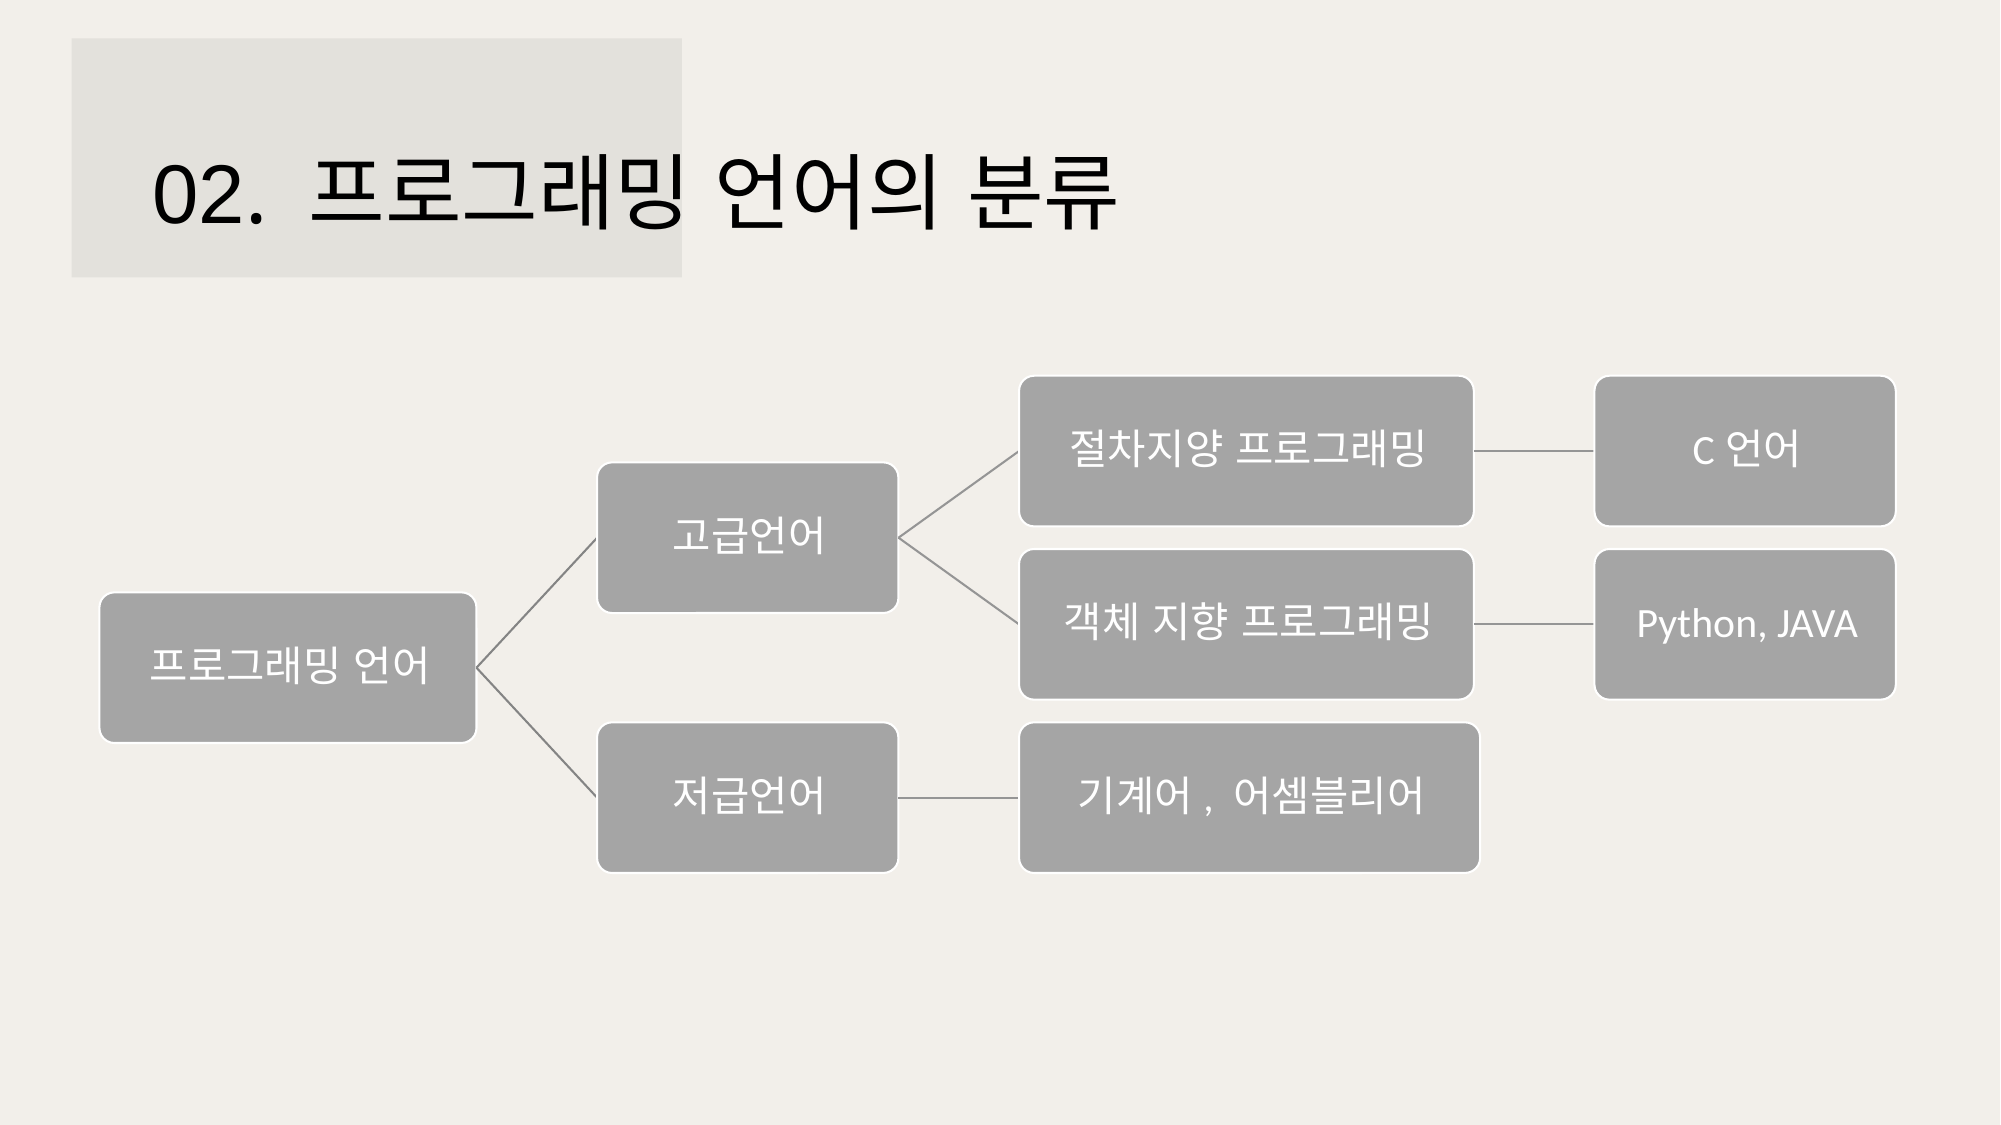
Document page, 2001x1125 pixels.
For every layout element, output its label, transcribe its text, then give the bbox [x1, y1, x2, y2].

text_box 02. 프로그래밍 언어의 분류 [137, 116, 1863, 278]
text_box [99, 348, 1896, 900]
